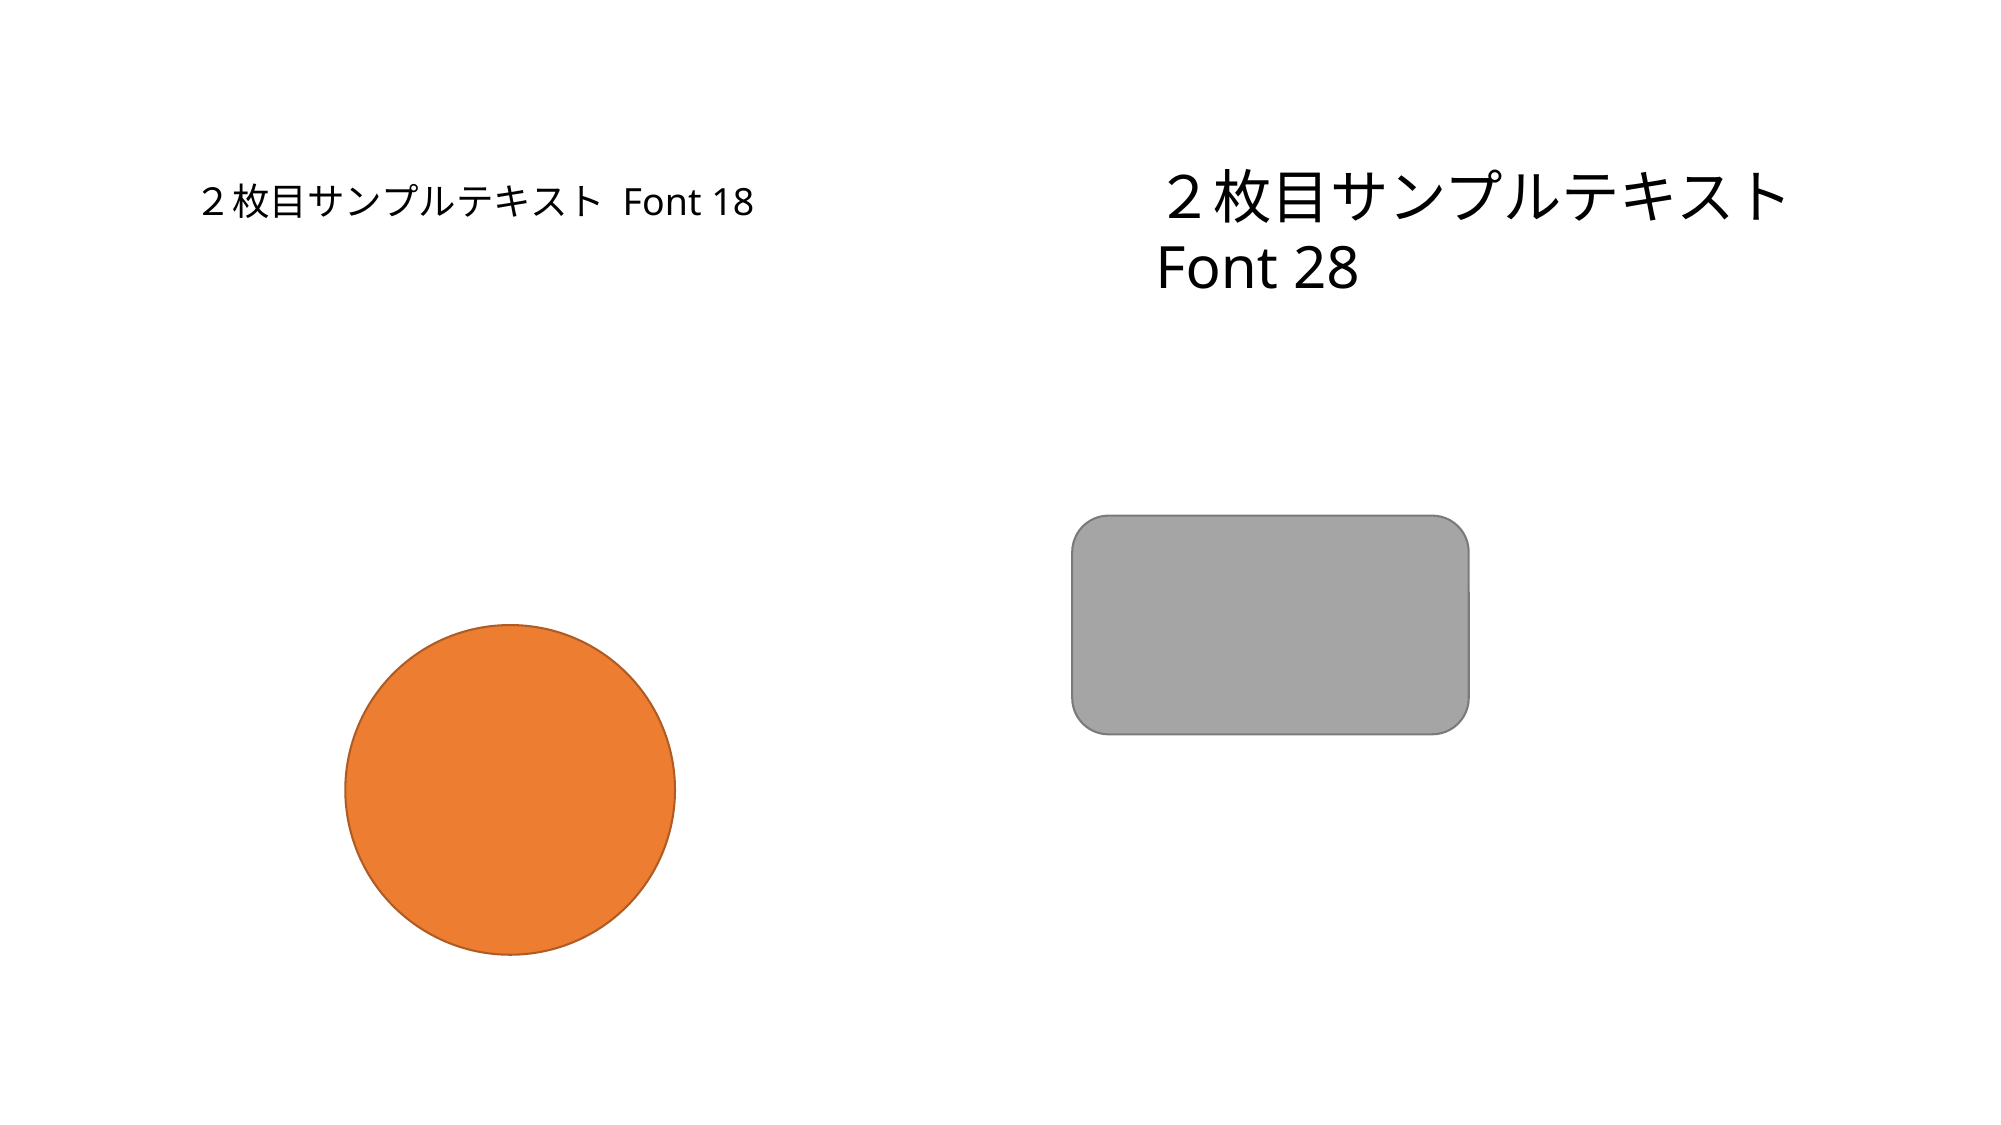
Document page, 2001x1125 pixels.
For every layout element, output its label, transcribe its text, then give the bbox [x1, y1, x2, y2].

text_box [1071, 514, 1470, 736]
text_box ２枚目サンプルテキスト Font 18 [180, 170, 1030, 230]
text_box ２枚目サンプルテキスト Font 28 [1140, 152, 1834, 308]
text_box [344, 624, 677, 956]
